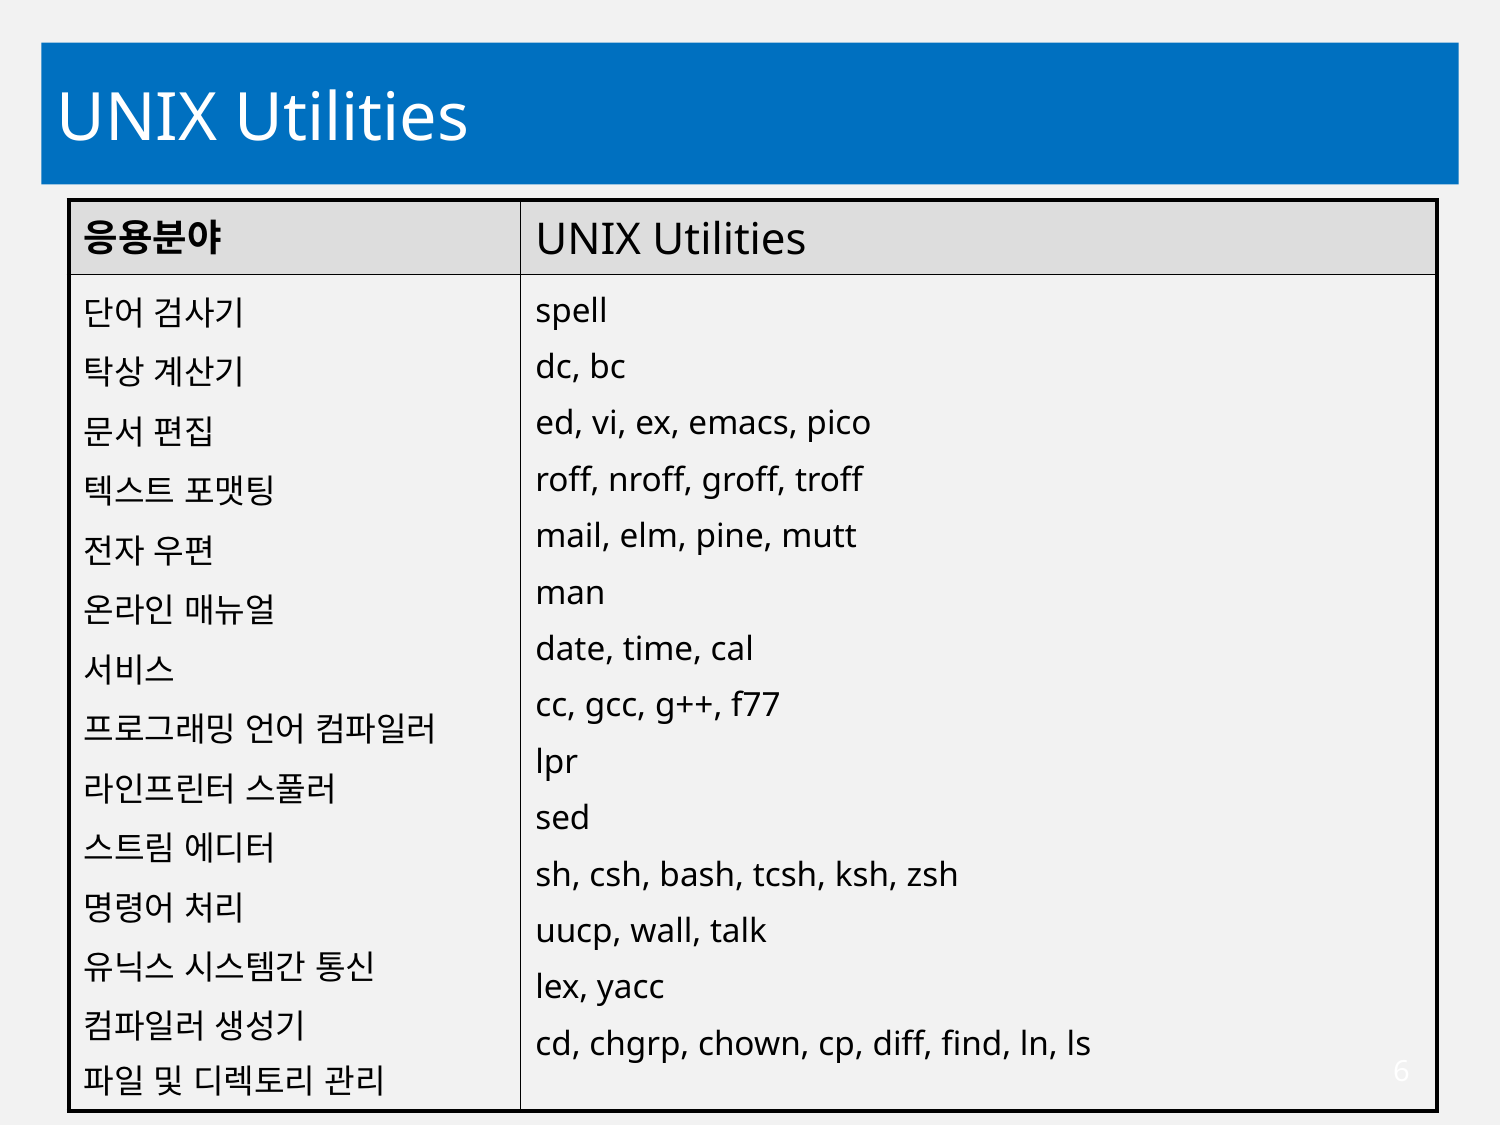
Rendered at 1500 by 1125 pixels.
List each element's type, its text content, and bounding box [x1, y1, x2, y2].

table_header UNIX Utilities [521, 202, 1435, 274]
table_cell spell dc, bc ed, vi, ex, emacs, pico roff, nroff, groff, troff mail, elm, pine, mutt man date, time, cal cc, gcc, g++, f77 lpr sed sh, csh, bash, tcsh, ksh, zsh uucp, wall, talk lex, yacc cd, chgrp, chown, cp, diff, find, ln, ls [521, 275, 1435, 1109]
title UNIX Utilities [41, 42, 1459, 185]
table_header 응용분야 [71, 202, 520, 274]
table_cell 단어 검사기 탁상 계산기 문서 편집 텍스트 포맷팅 전자 우편 온라인 매뉴얼 서비스 프로그래밍 언어 컴파일러 라인프린터 스풀러 스트림 에디터 명령어 처리 유닉스 시스템간 통신 컴파일러 생성기 파일 및 디렉토리 관리 [71, 275, 520, 1109]
